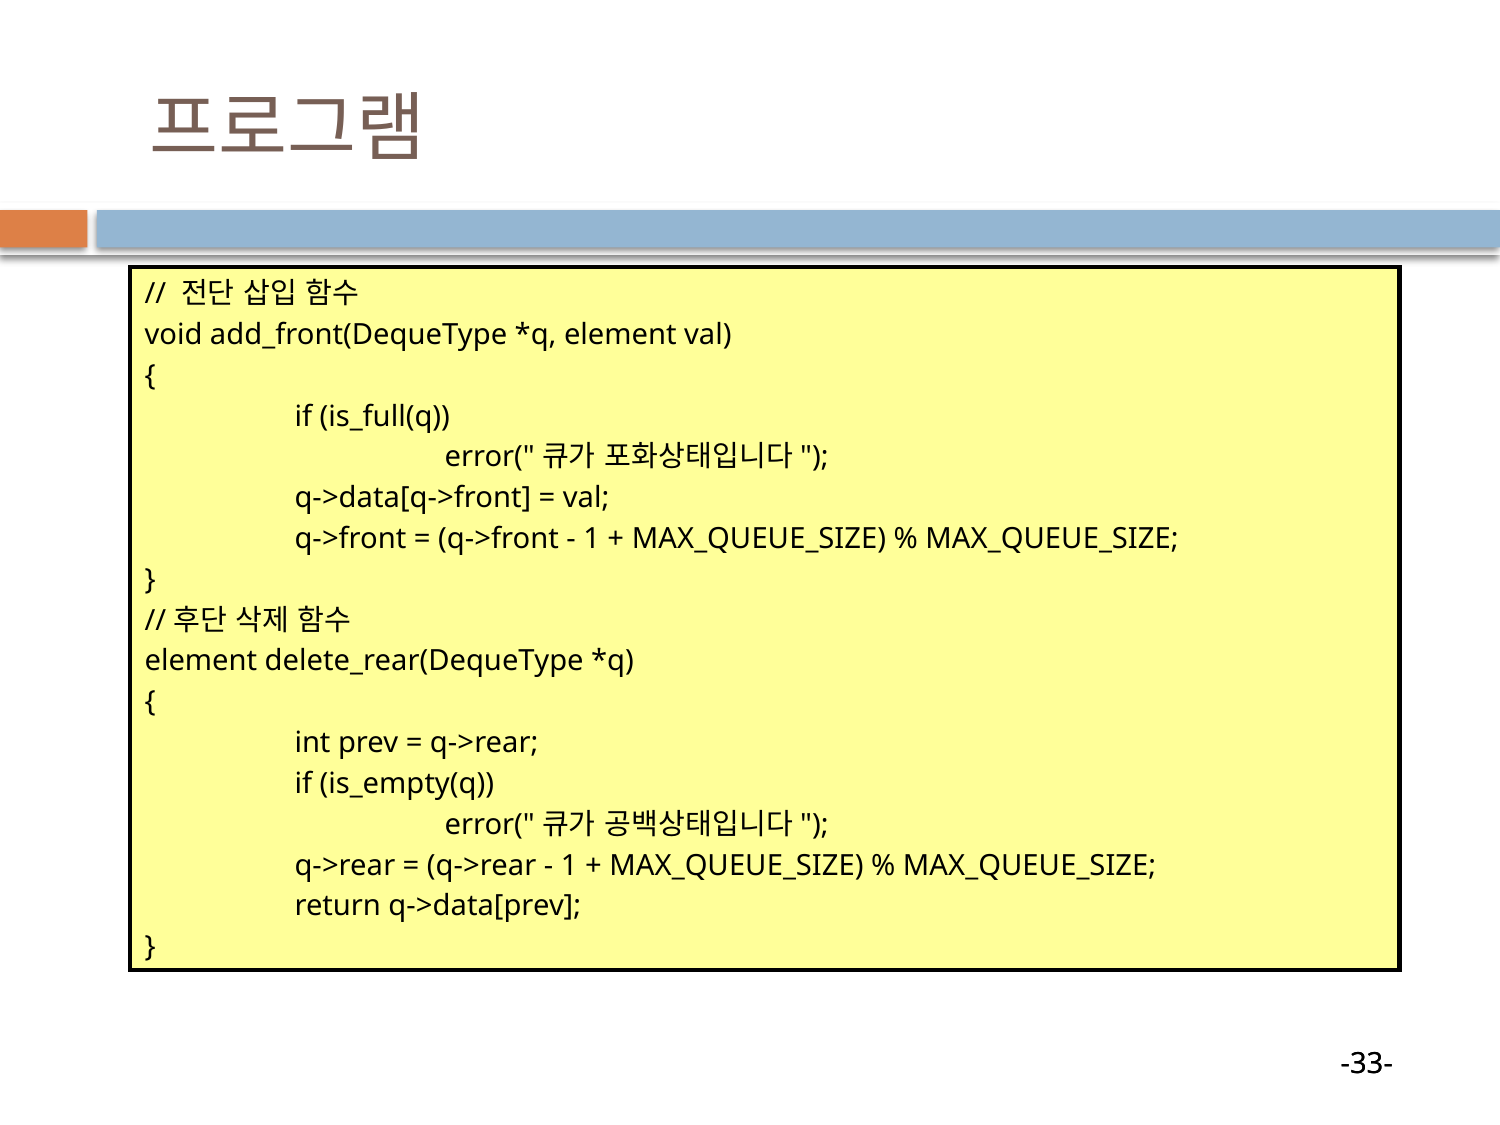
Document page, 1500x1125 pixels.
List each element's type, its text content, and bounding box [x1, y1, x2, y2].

text_box // 전단 삽입 함수 void add_front(DequeType *q, element val) { if (is_full(q)) error("큐가 포화상태입니다"); q->data[q->front] = val; q->front = (q->front - 1 + MAX_QUEUE_SIZE) % MAX_QUEUE_SIZE; } //후단 삭제 함수 element delete_rear(DequeType *q) { int prev = q->rear; if (is_empty(q)) error("큐가 공백상태입니다"); q->rear = (q->rear - 1 + MAX_QUEUE_SIZE) % MAX_QUEUE_SIZE; return q->data[prev]; } [129, 267, 1400, 970]
title 프로그램 [75, 31, 647, 219]
